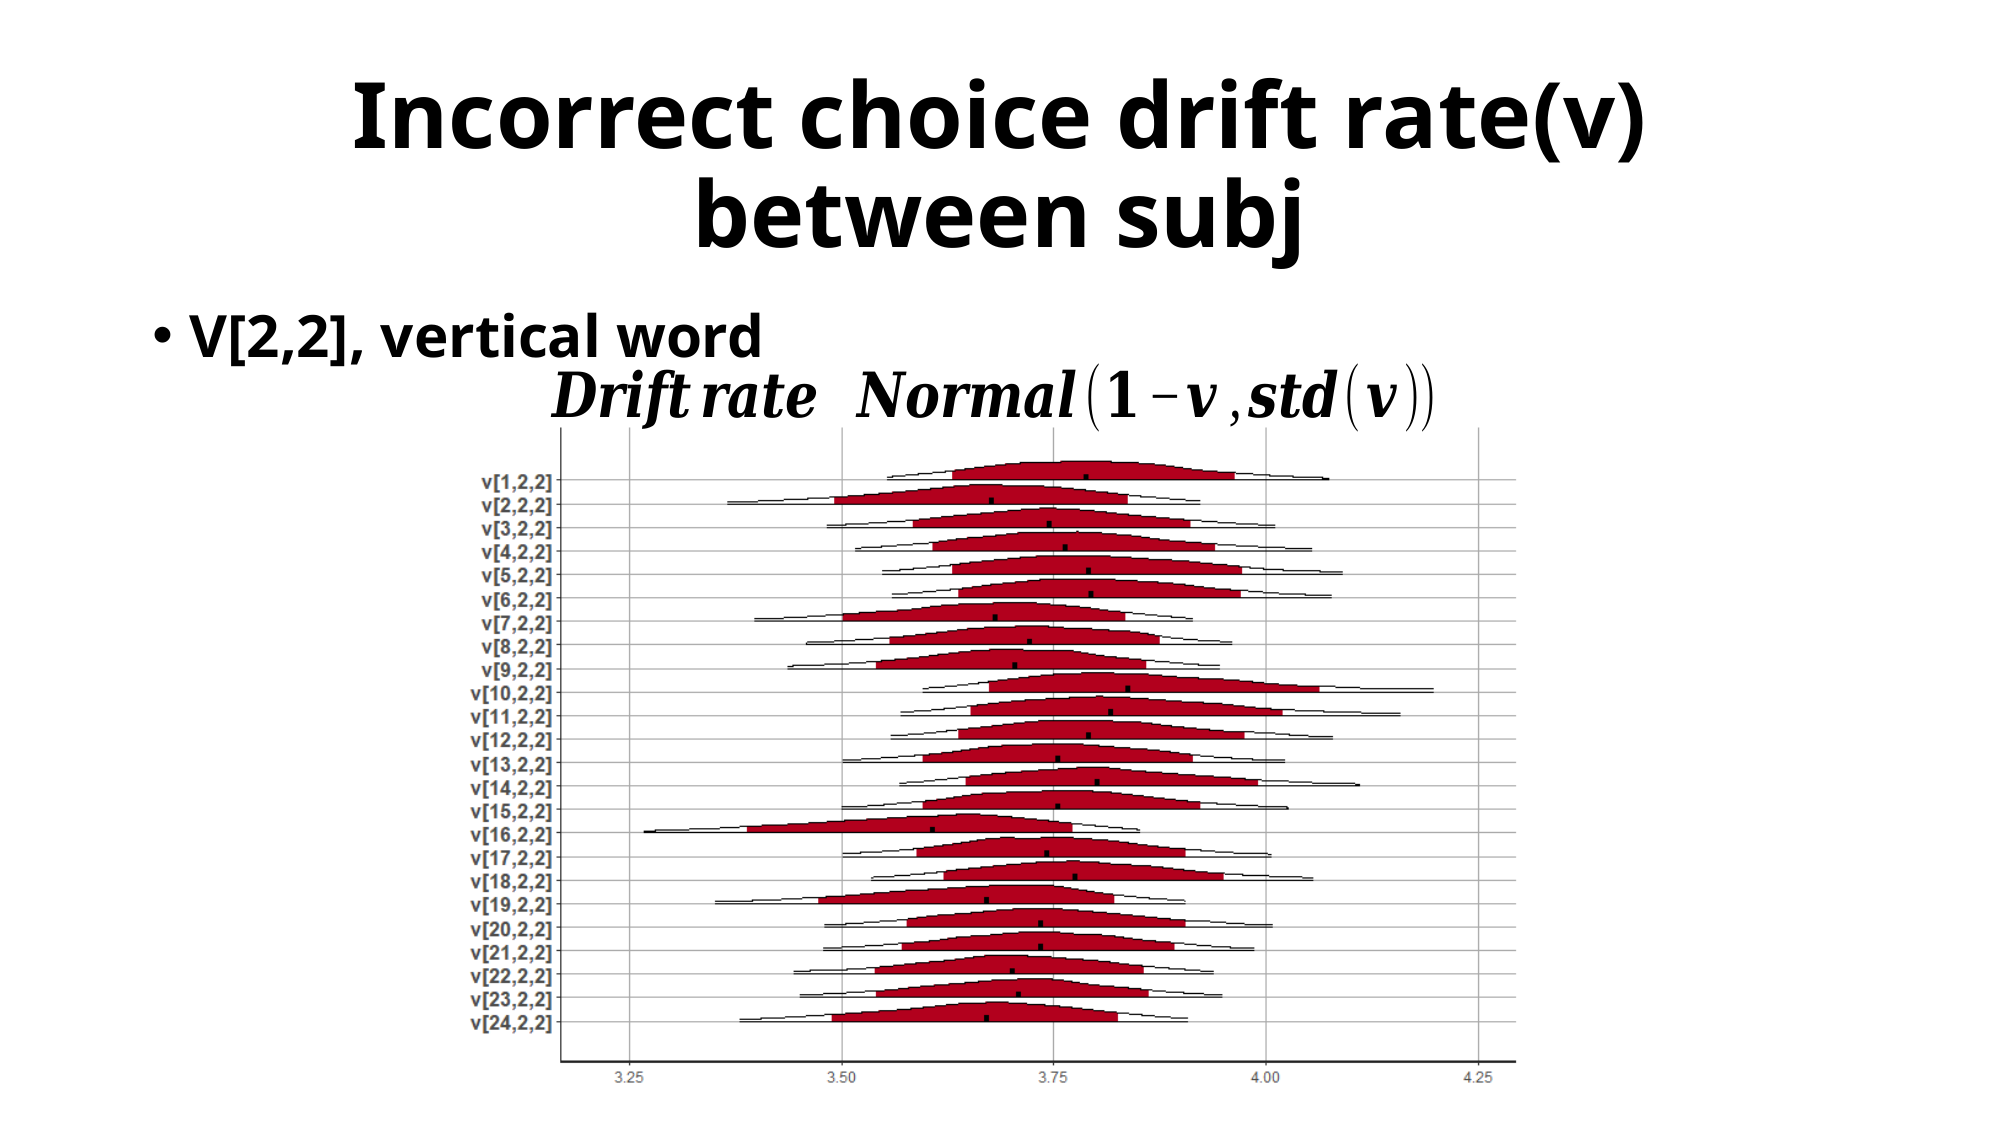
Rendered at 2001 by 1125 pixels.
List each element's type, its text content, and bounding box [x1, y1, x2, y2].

picture [462, 419, 1526, 1095]
title Incorrect choice drift rate(v) between subj [137, 59, 1863, 278]
list V[2,2], vertical word [137, 299, 1863, 1014]
